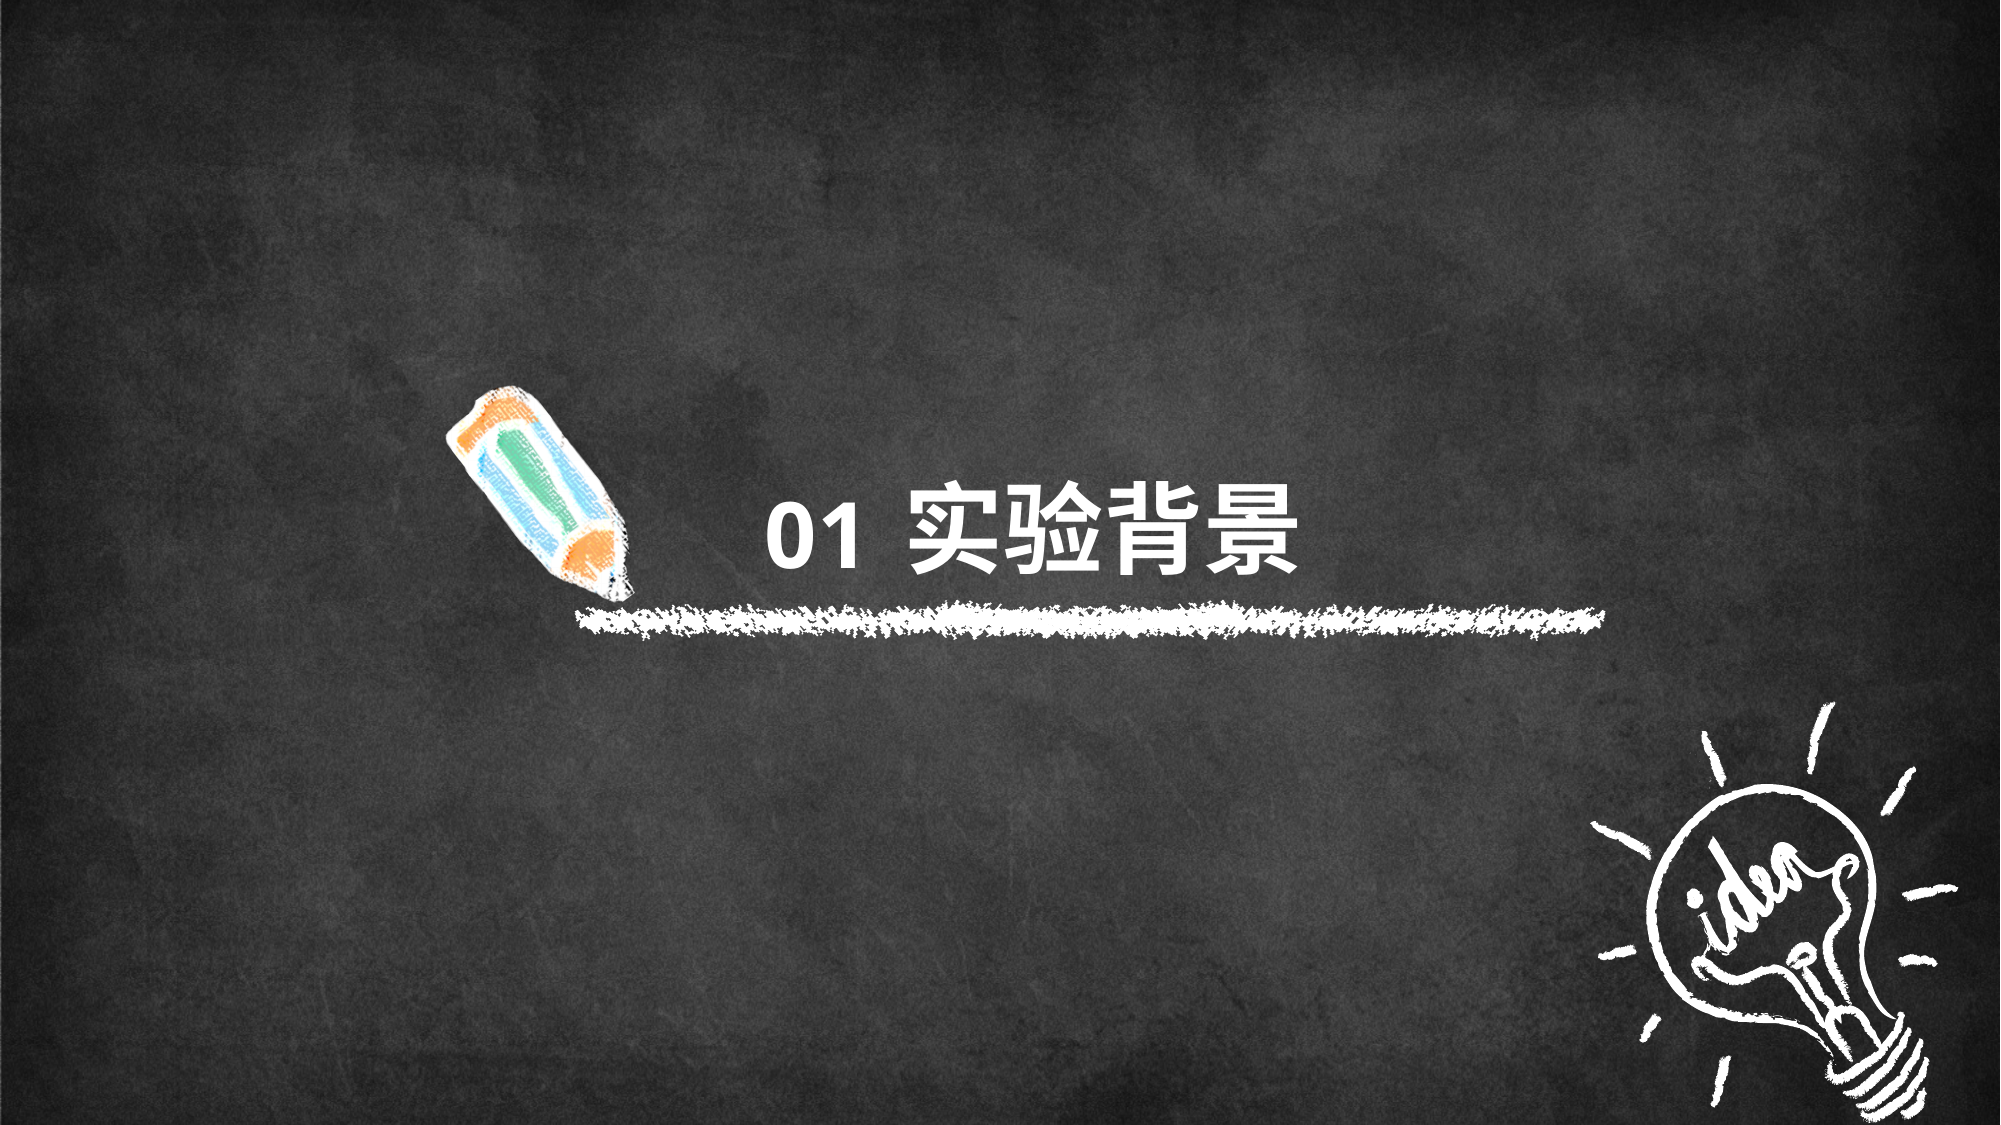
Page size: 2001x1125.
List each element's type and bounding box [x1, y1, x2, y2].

picture [0, 0, 2000, 1125]
text_box [500, 374, 1606, 642]
text_box [674, 459, 1532, 596]
text_box [1605, 712, 1983, 1125]
